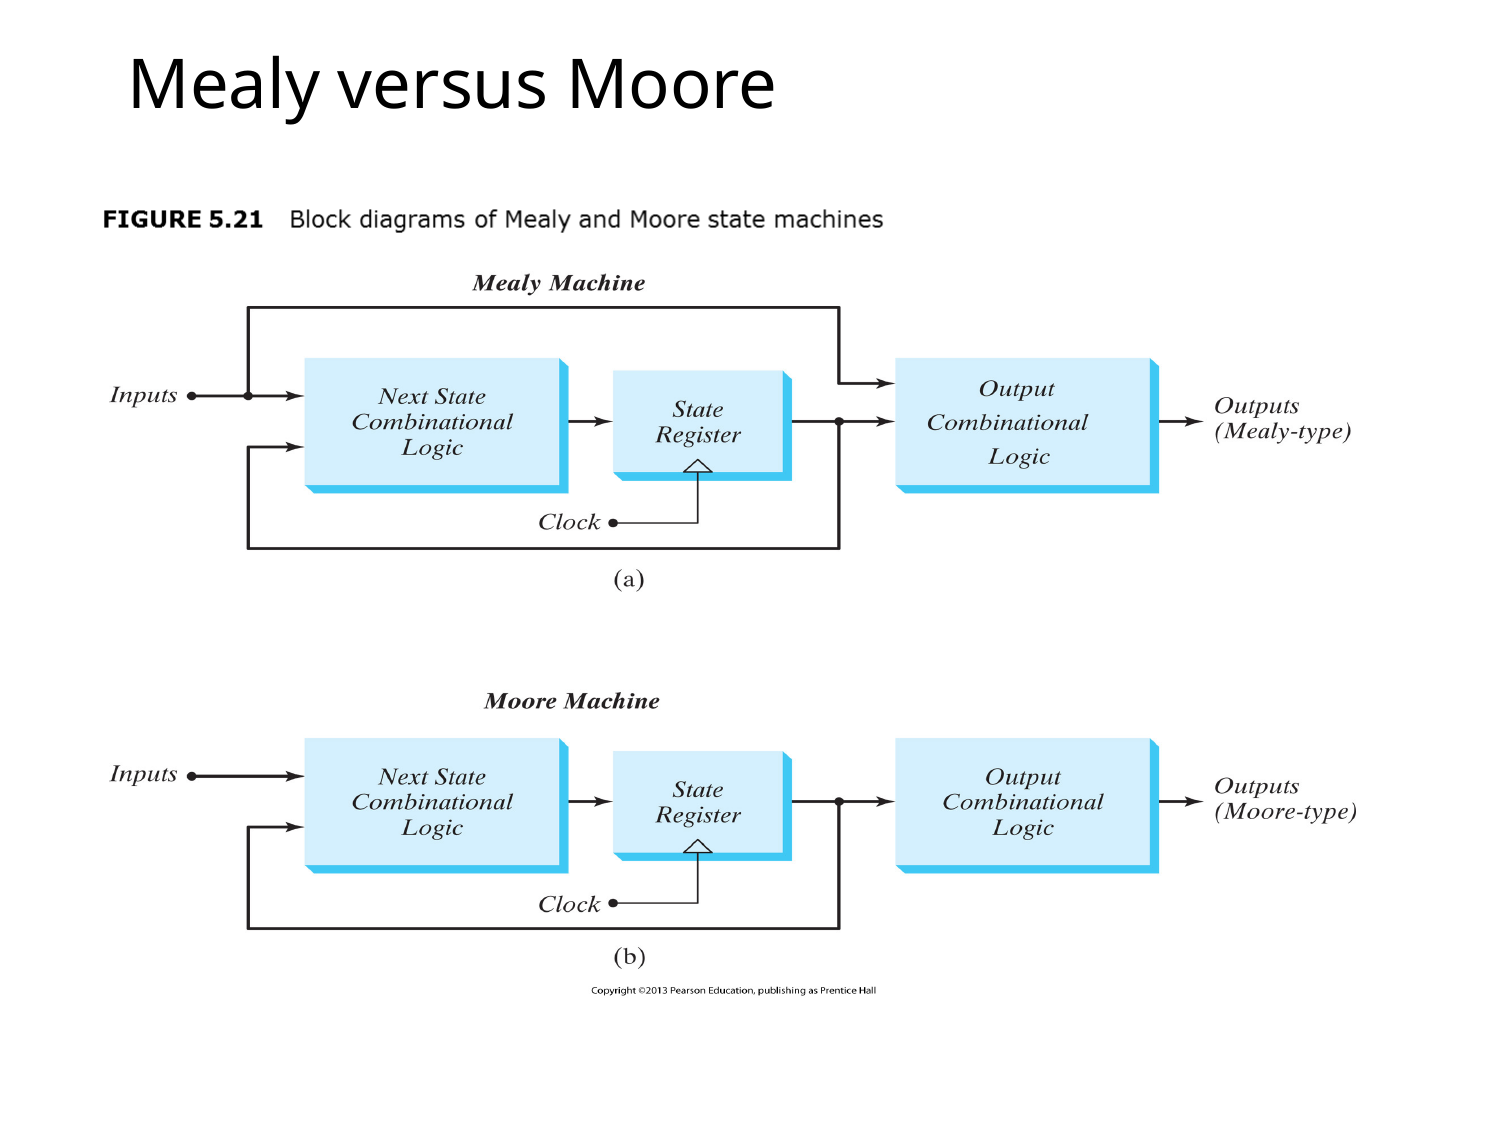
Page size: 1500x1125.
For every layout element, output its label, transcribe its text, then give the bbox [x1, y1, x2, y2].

title Mealy versus Moore [112, 48, 1438, 124]
picture [87, 162, 1438, 1013]
